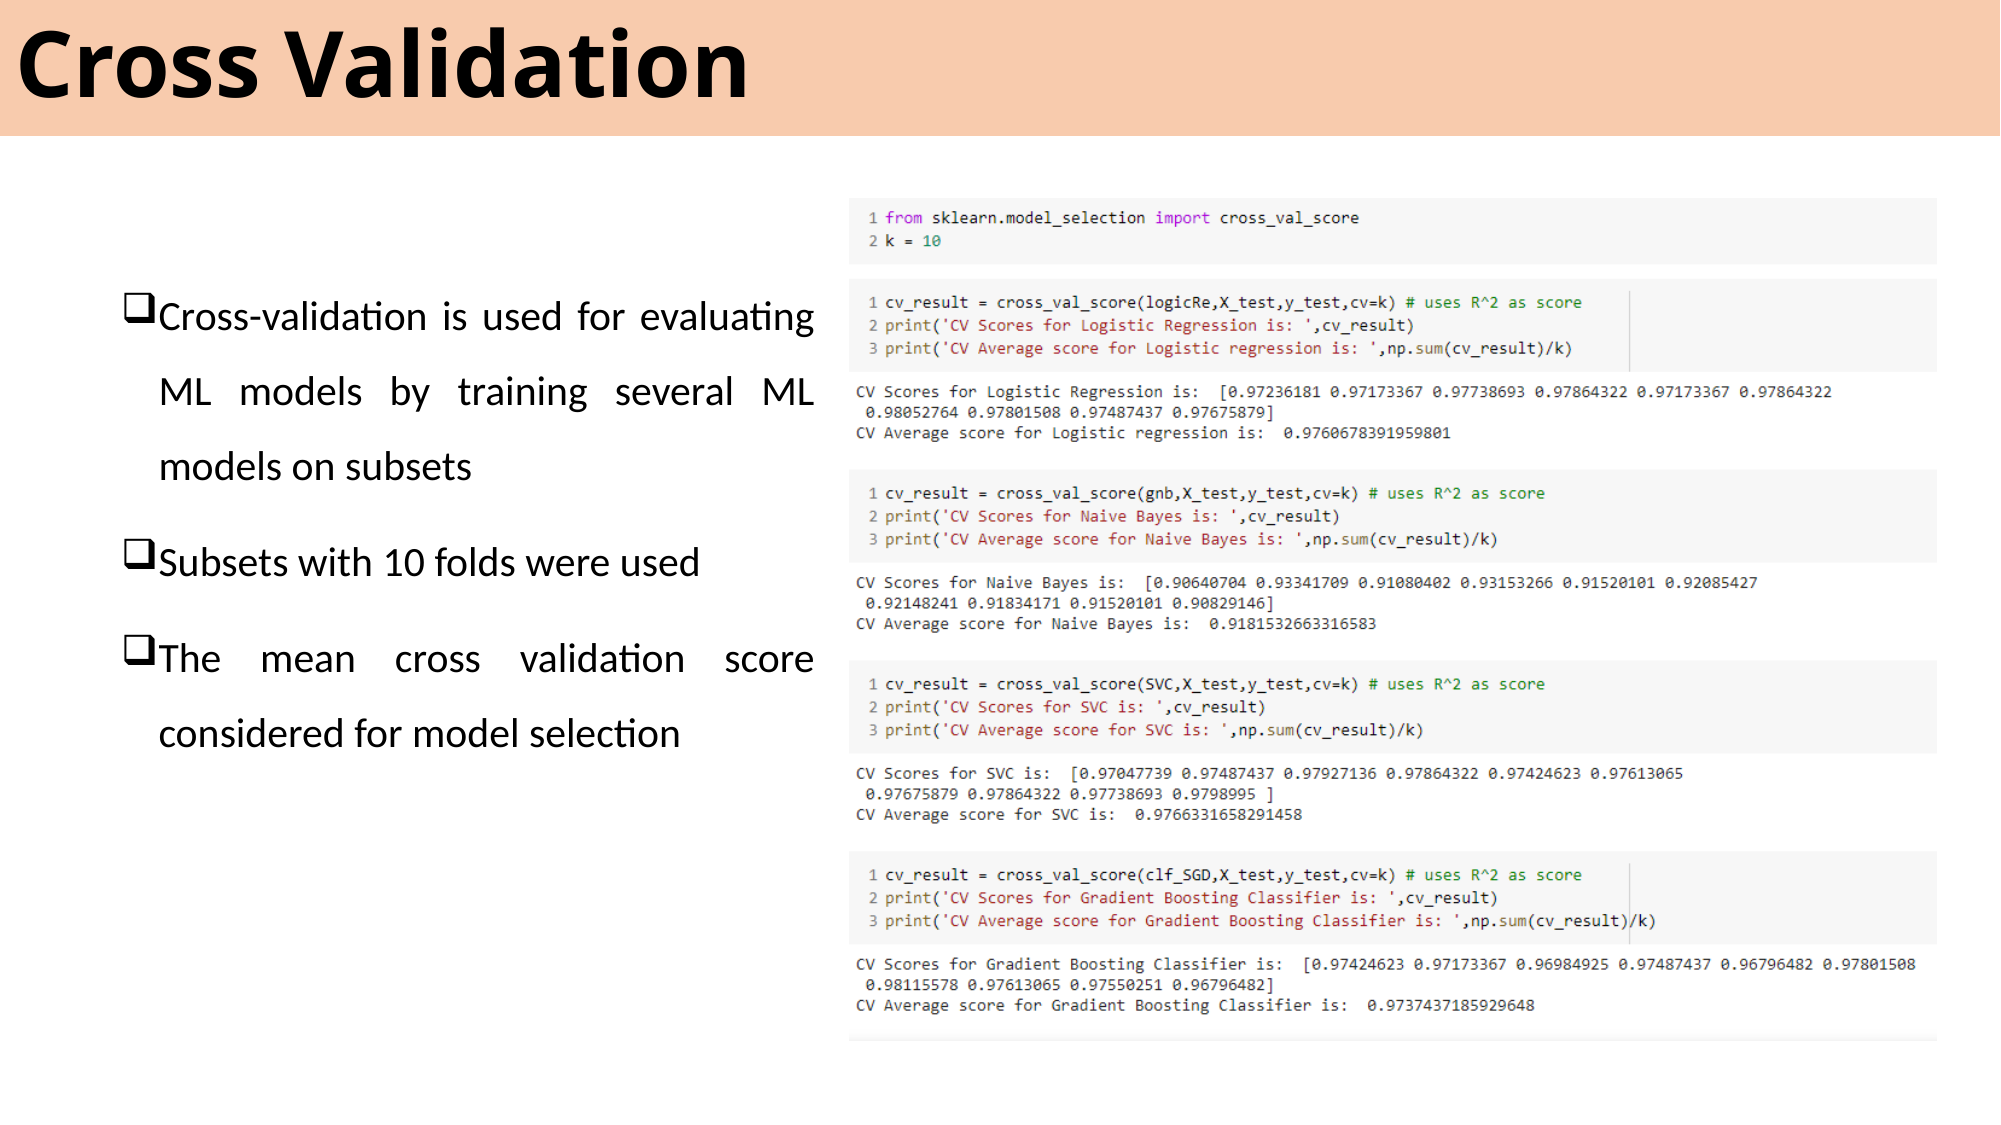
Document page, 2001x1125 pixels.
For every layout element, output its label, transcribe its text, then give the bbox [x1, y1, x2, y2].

text_box Cross Validation [0, 0, 2000, 136]
picture [849, 198, 1937, 1041]
list Cross-validation is used for evaluating ML models by training several ML models on subsets Subsets with 10 folds were used The mean cross validation score considered for model selection [106, 256, 830, 1025]
